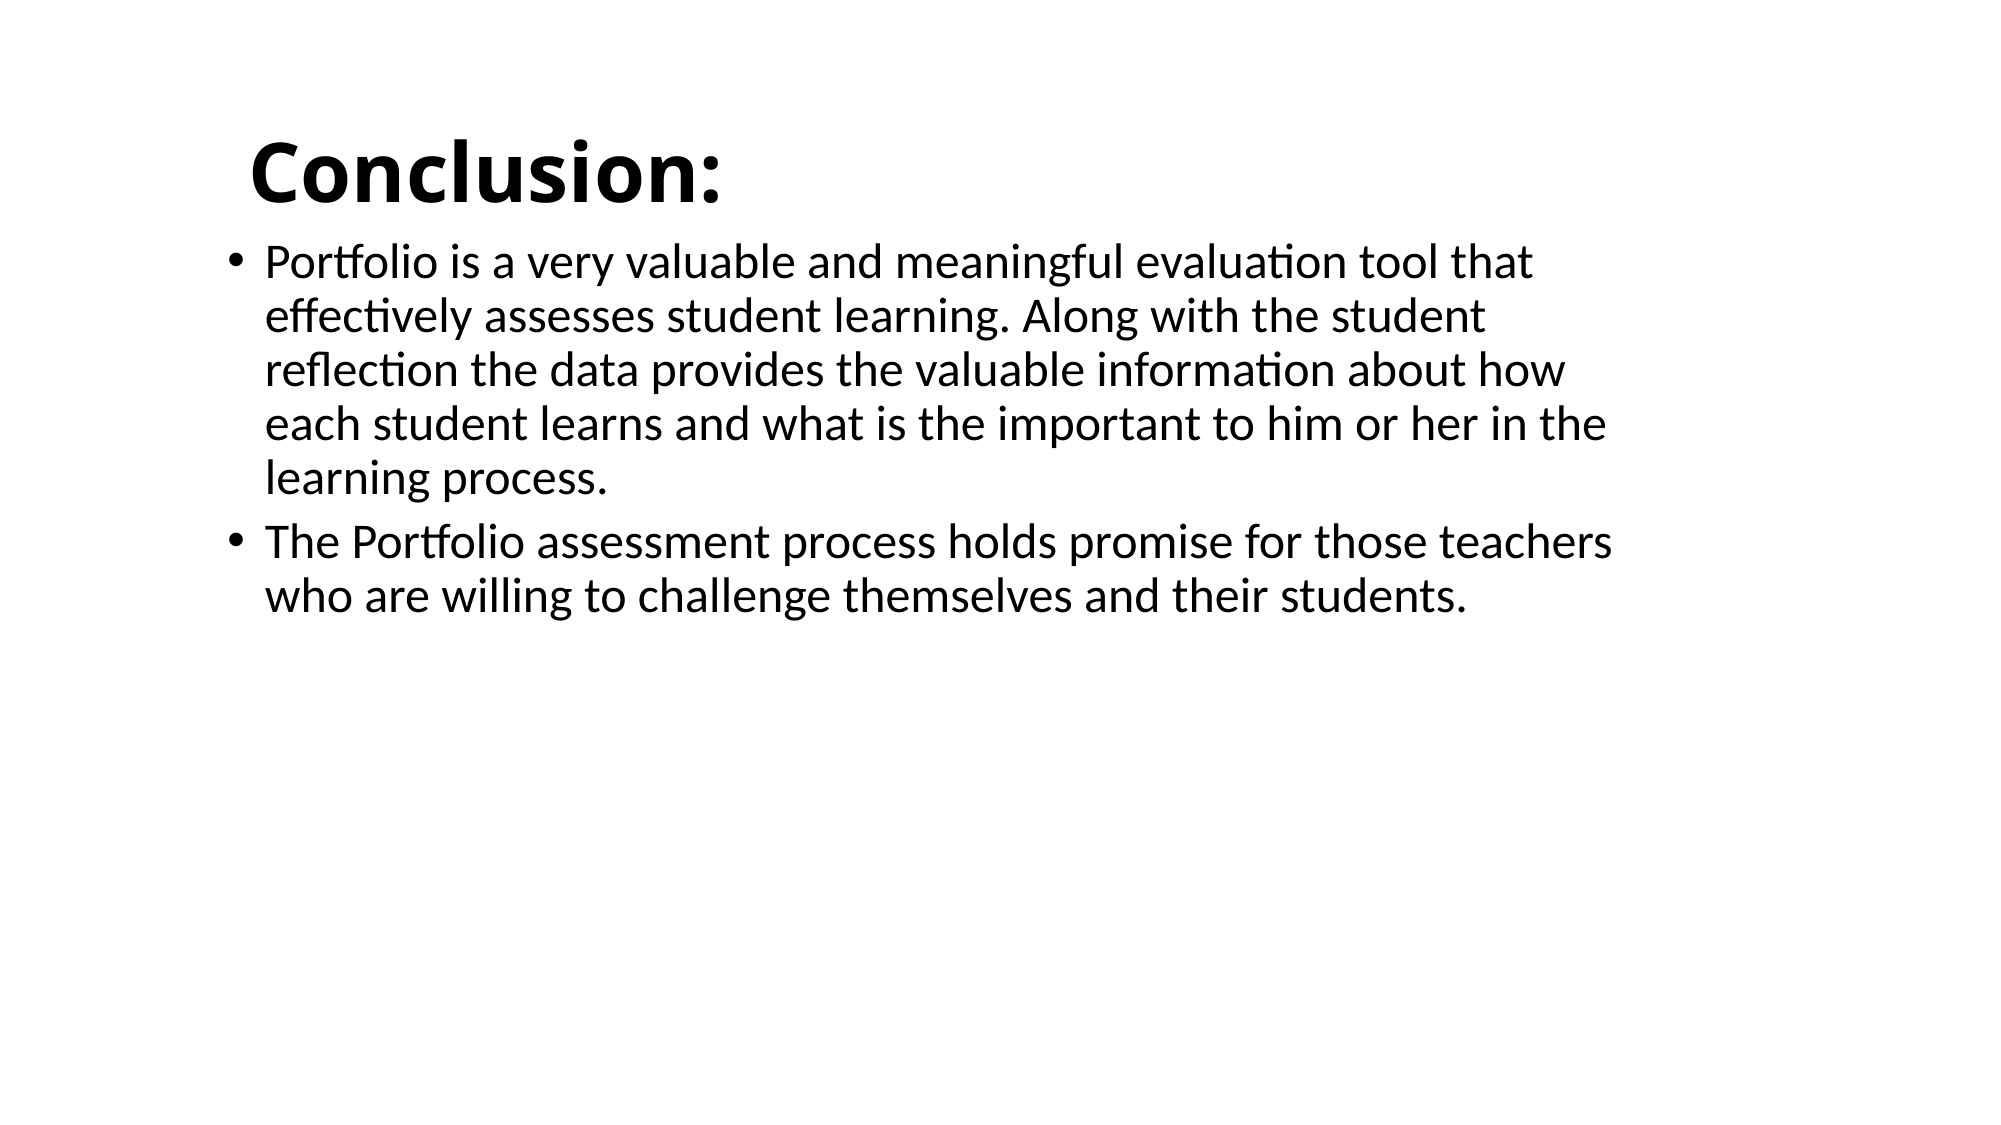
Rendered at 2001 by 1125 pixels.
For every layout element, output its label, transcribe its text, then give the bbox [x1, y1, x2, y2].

title Conclusion: [168, 123, 1863, 228]
list Portfolio is a very valuable and meaningful evaluation tool that effectively assesses student learning. Along with the student reflection the data provides the valuable information about how each student learns and what is the important to him or her in the learning process. The Portfolio assessment process holds promise for those teachers who are willing to challenge themselves and their students. [137, 227, 1629, 1014]
